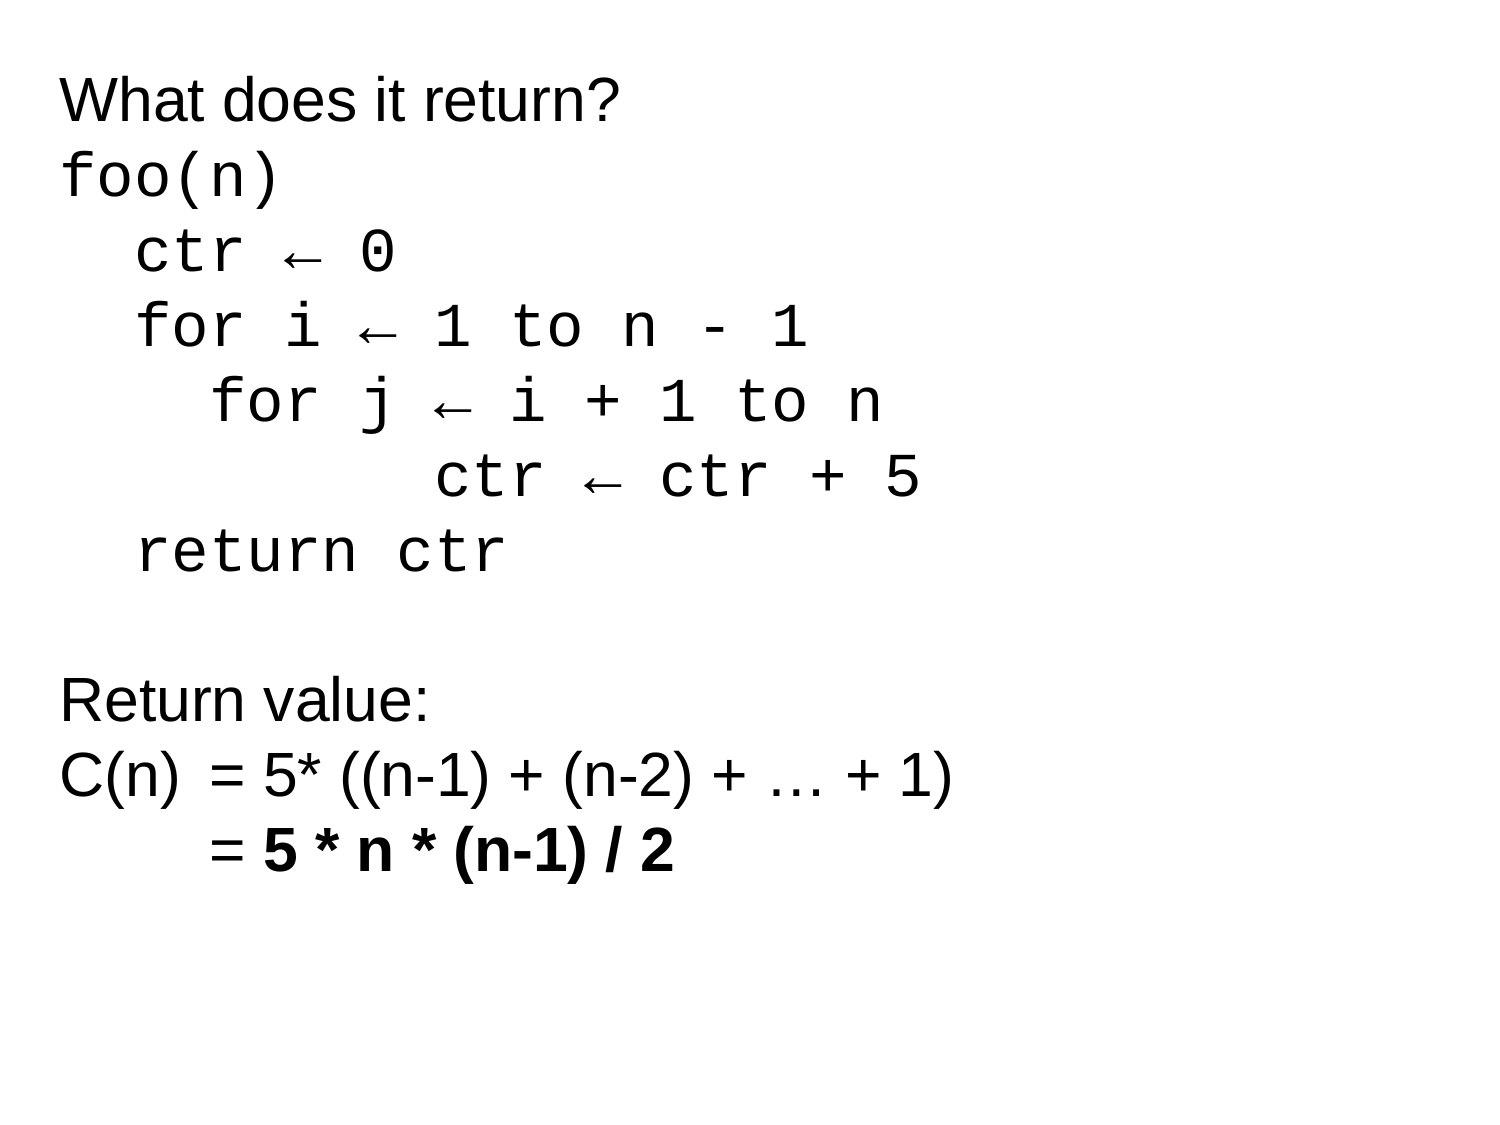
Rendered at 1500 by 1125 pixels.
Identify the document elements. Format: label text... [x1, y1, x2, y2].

text_box What does it return? foo(n) ctr ← 0 for i ← 1 to n - 1 for j ← i + 1 to n ctr ← ctr + 5 return ctr Return value: C(n) = 5* ((n-1) + (n-2) + … + 1) = 5 * n * (n-1) / 2 [44, 44, 1455, 1018]
